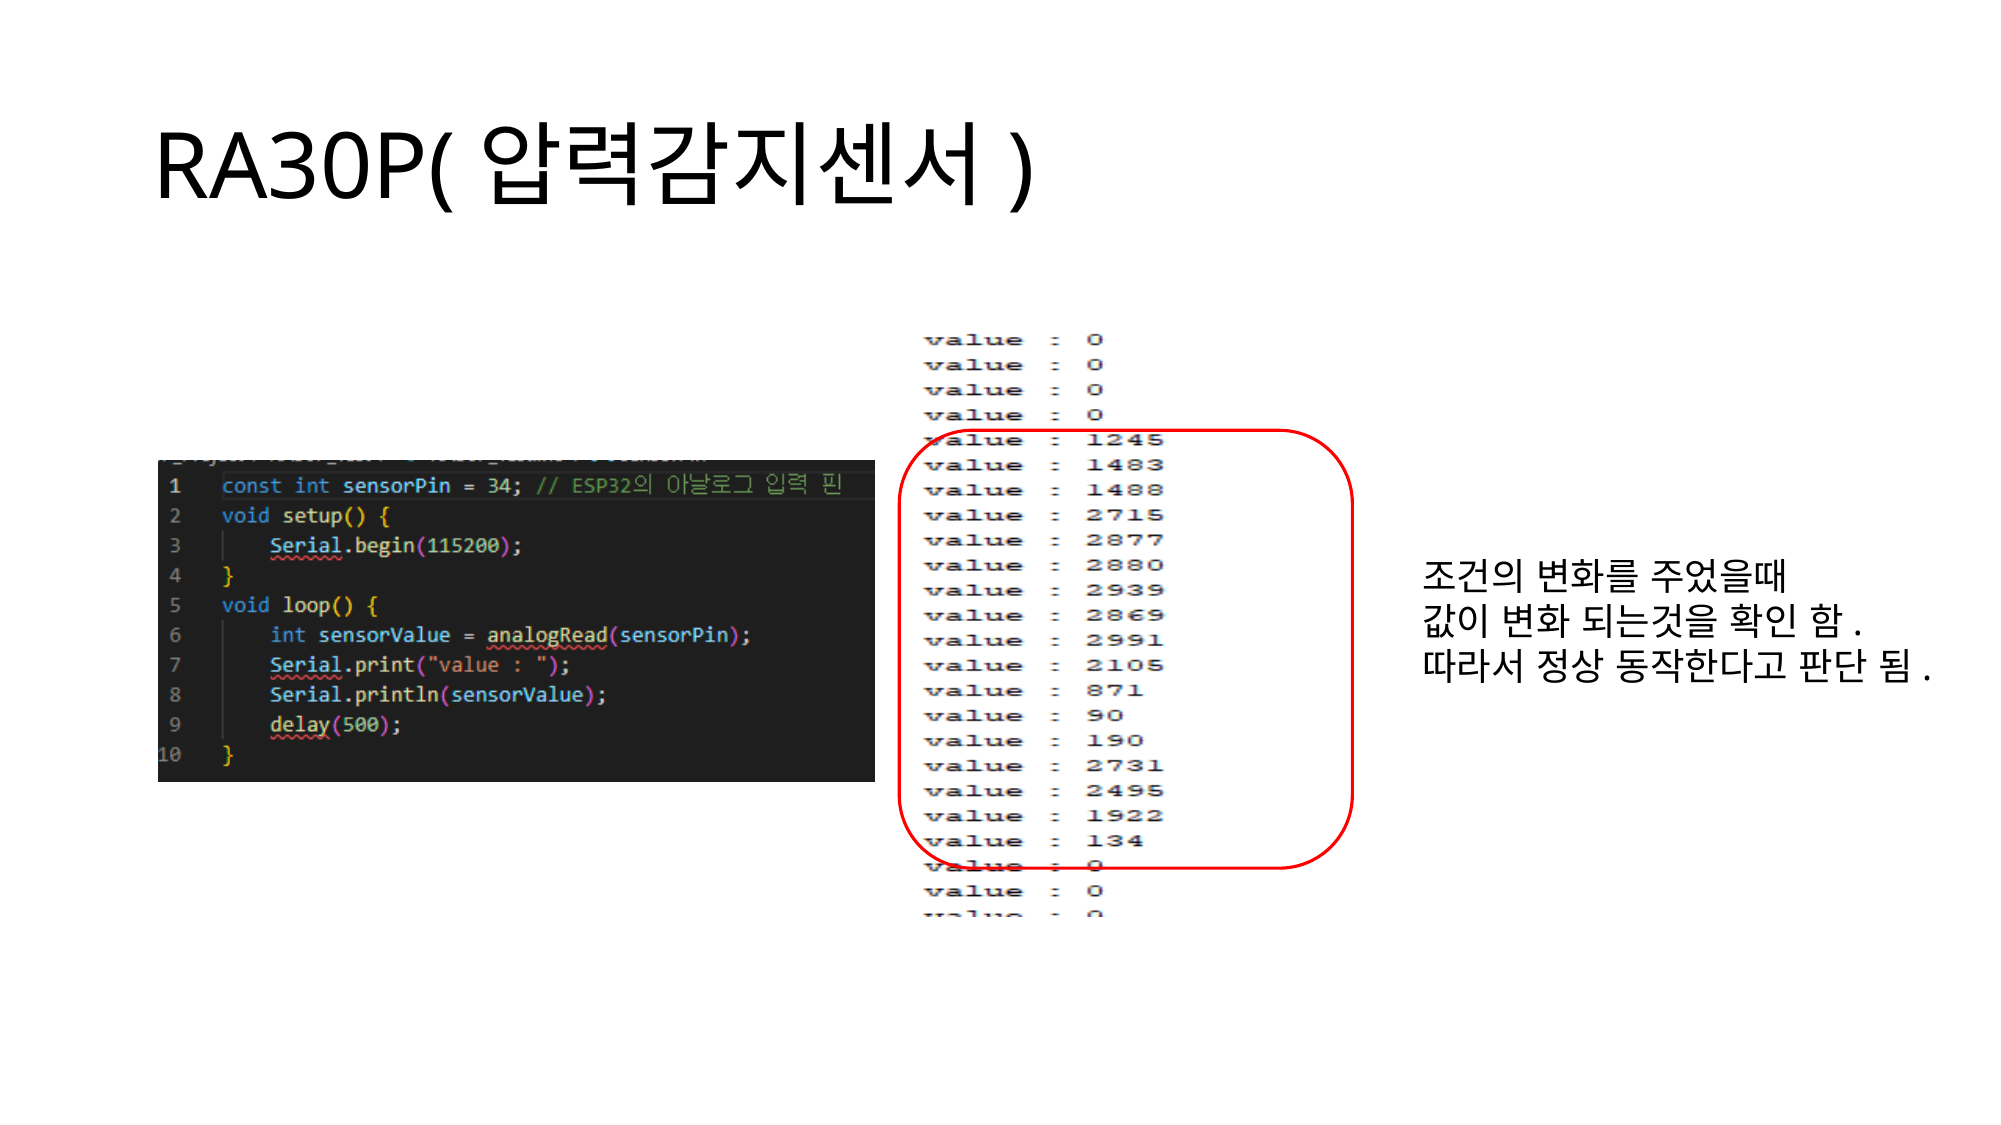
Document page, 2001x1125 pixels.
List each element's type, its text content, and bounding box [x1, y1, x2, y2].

text_box [897, 451, 919, 848]
text_box [1245, 428, 1354, 870]
title RA30P(압력감지센서) [137, 59, 1863, 278]
picture [919, 325, 1245, 917]
text_box 조건의 변화를 주었을때 값이 변화 되는것을 확인 함. 따라서 정상 동작한다고 판단 됨. [1407, 545, 1947, 695]
picture [157, 460, 875, 782]
